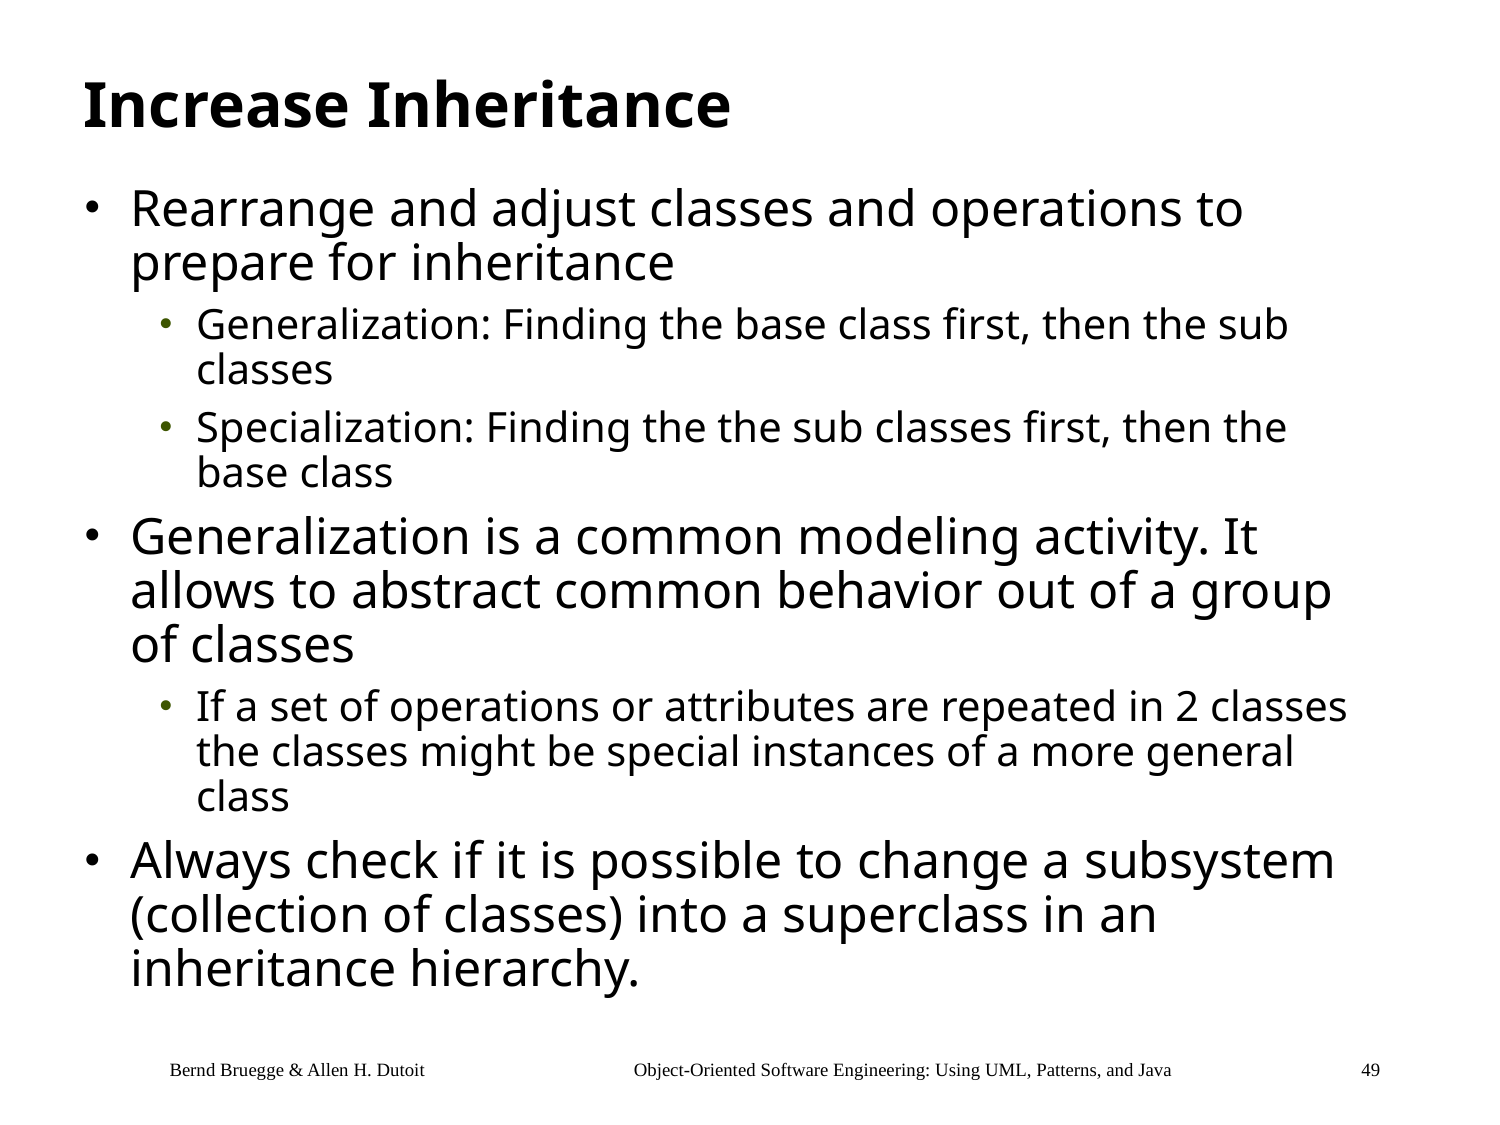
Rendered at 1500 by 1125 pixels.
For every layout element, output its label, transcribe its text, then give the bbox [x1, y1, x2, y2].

title Increase Inheritance [68, 35, 1407, 179]
list Rearrange and adjust classes and operations to prepare for inheritance Generalization: Finding the base class first, then the sub classes Specialization: Finding the the sub classes first, then the base class Generalization is a common modeling activity. It allows to abstract common behavior out of a group of classes If a set of operations or attributes are repeated in 2 classes the classes might be special instances of a more general class Always check if it is possible to change a subsystem (collection of classes) into a superclass in an inheritance hierarchy. [68, 175, 1382, 964]
